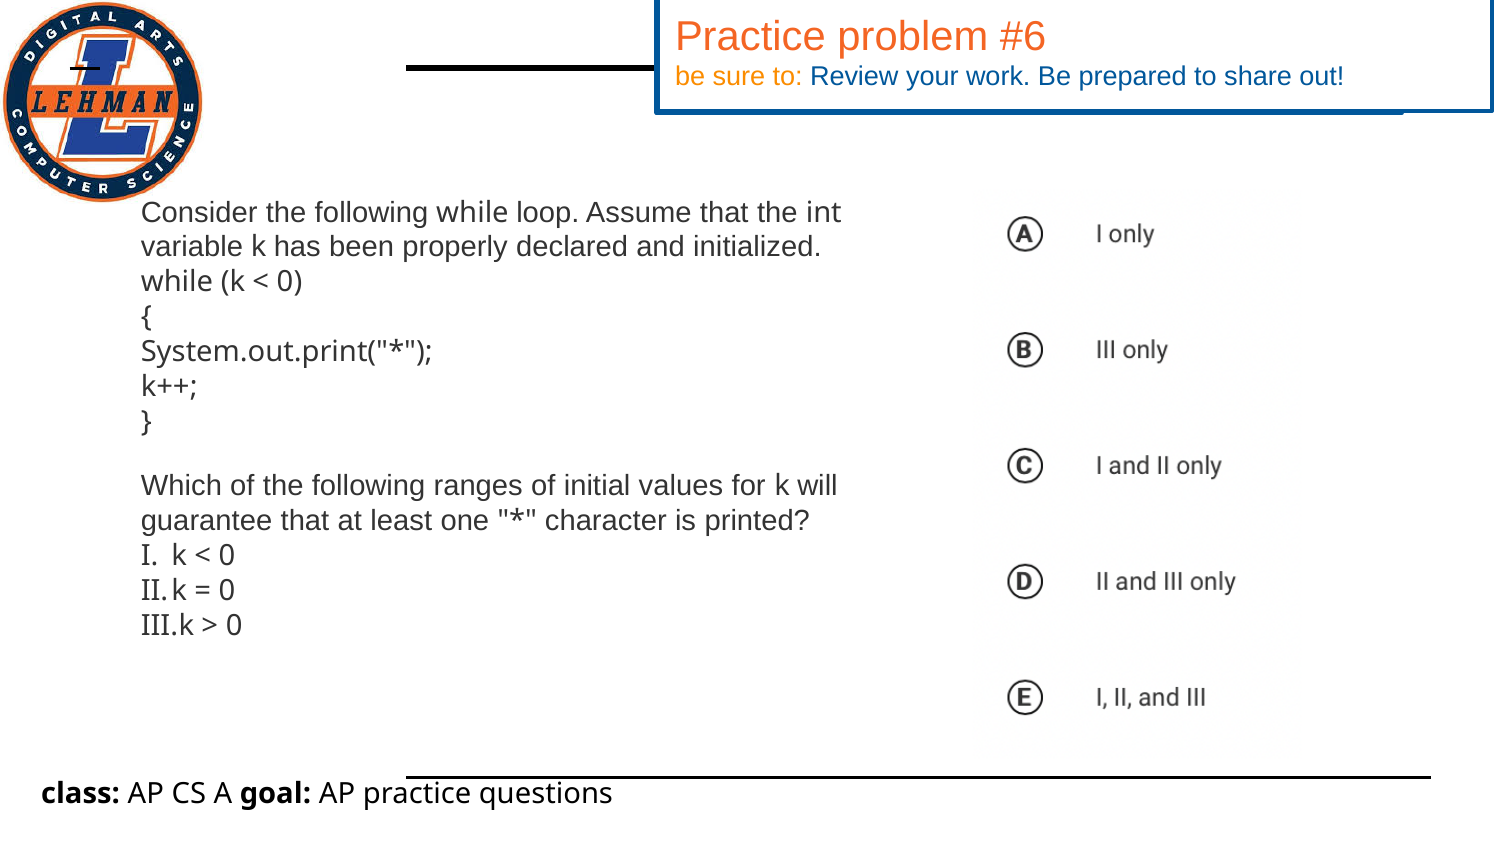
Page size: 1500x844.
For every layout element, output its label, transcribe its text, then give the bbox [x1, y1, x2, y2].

picture [972, 189, 1302, 759]
text_box Consider the following while loop. Assume that the int variable k has been properly declared and initialized. while (k < 0) { System.out.print("*"); k++; } Which of the following ranges of initial values for k will guarantee that at least one "*" character is printed? k < 0 k = 0 k > 0 [140, 192, 864, 642]
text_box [656, 0, 1492, 113]
picture [0, 0, 204, 204]
